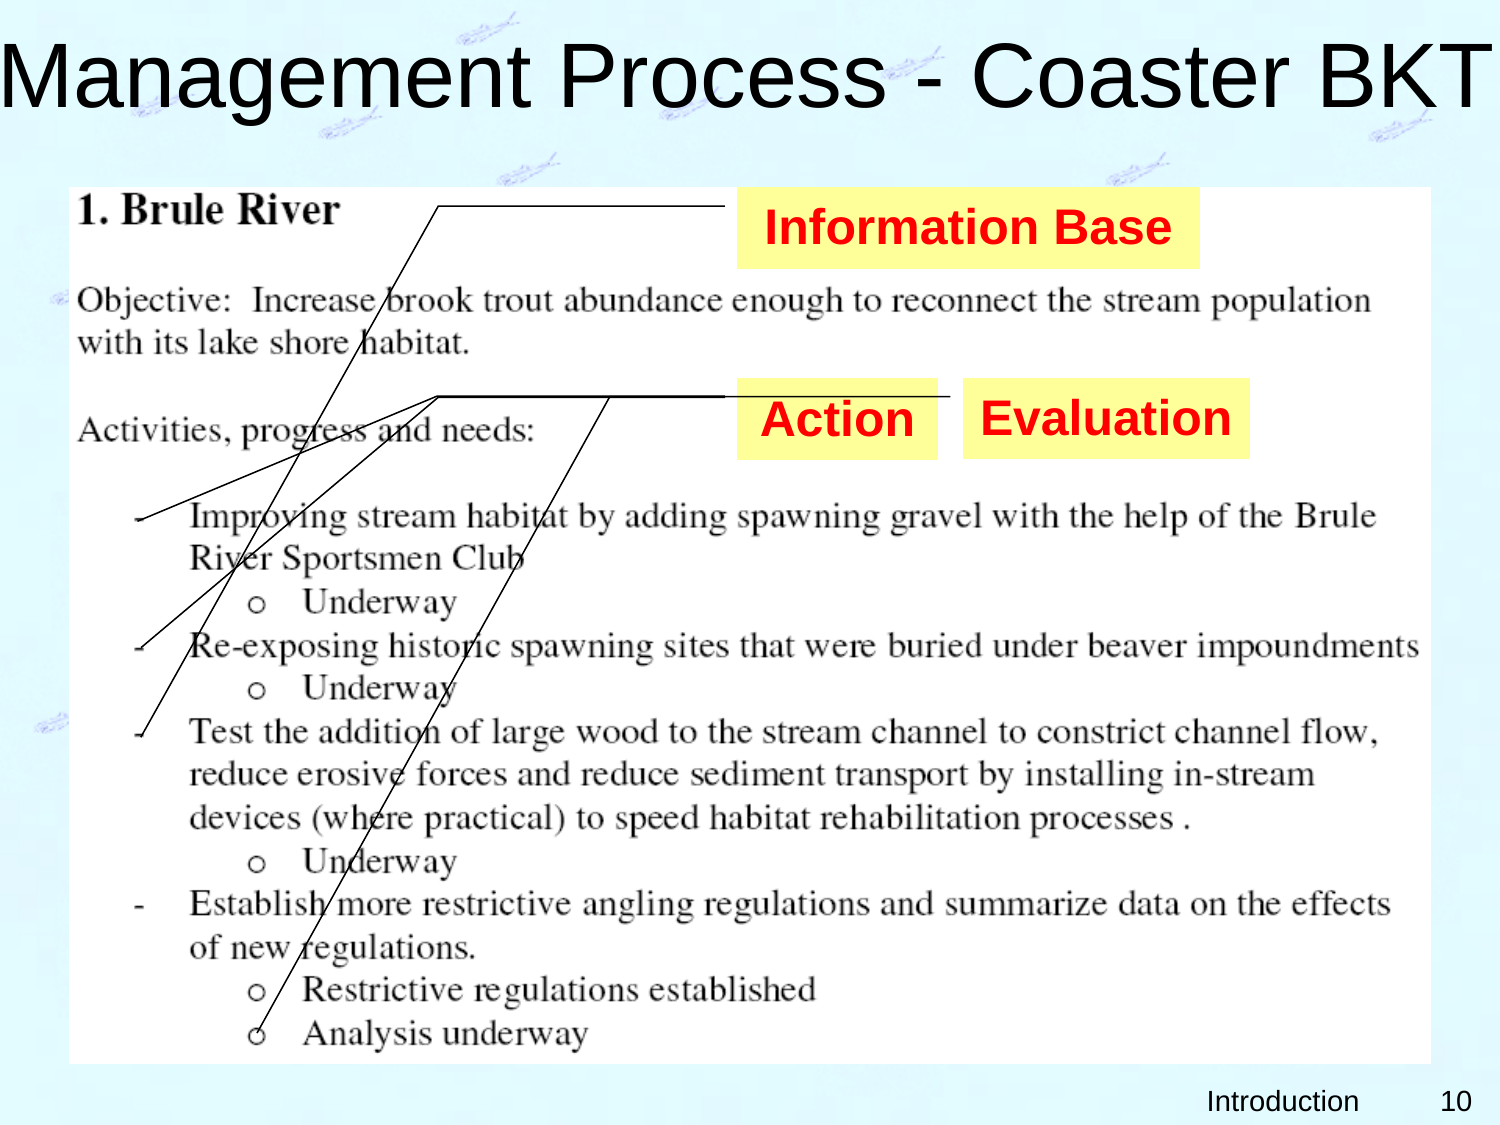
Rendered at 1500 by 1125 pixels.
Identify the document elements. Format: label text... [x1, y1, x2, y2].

picture [0, 143, 1500, 1125]
slide_number 10 [1387, 1074, 1488, 1125]
title Management Process - Coaster BKT [0, 0, 1500, 143]
footer Introduction [899, 1074, 1376, 1113]
